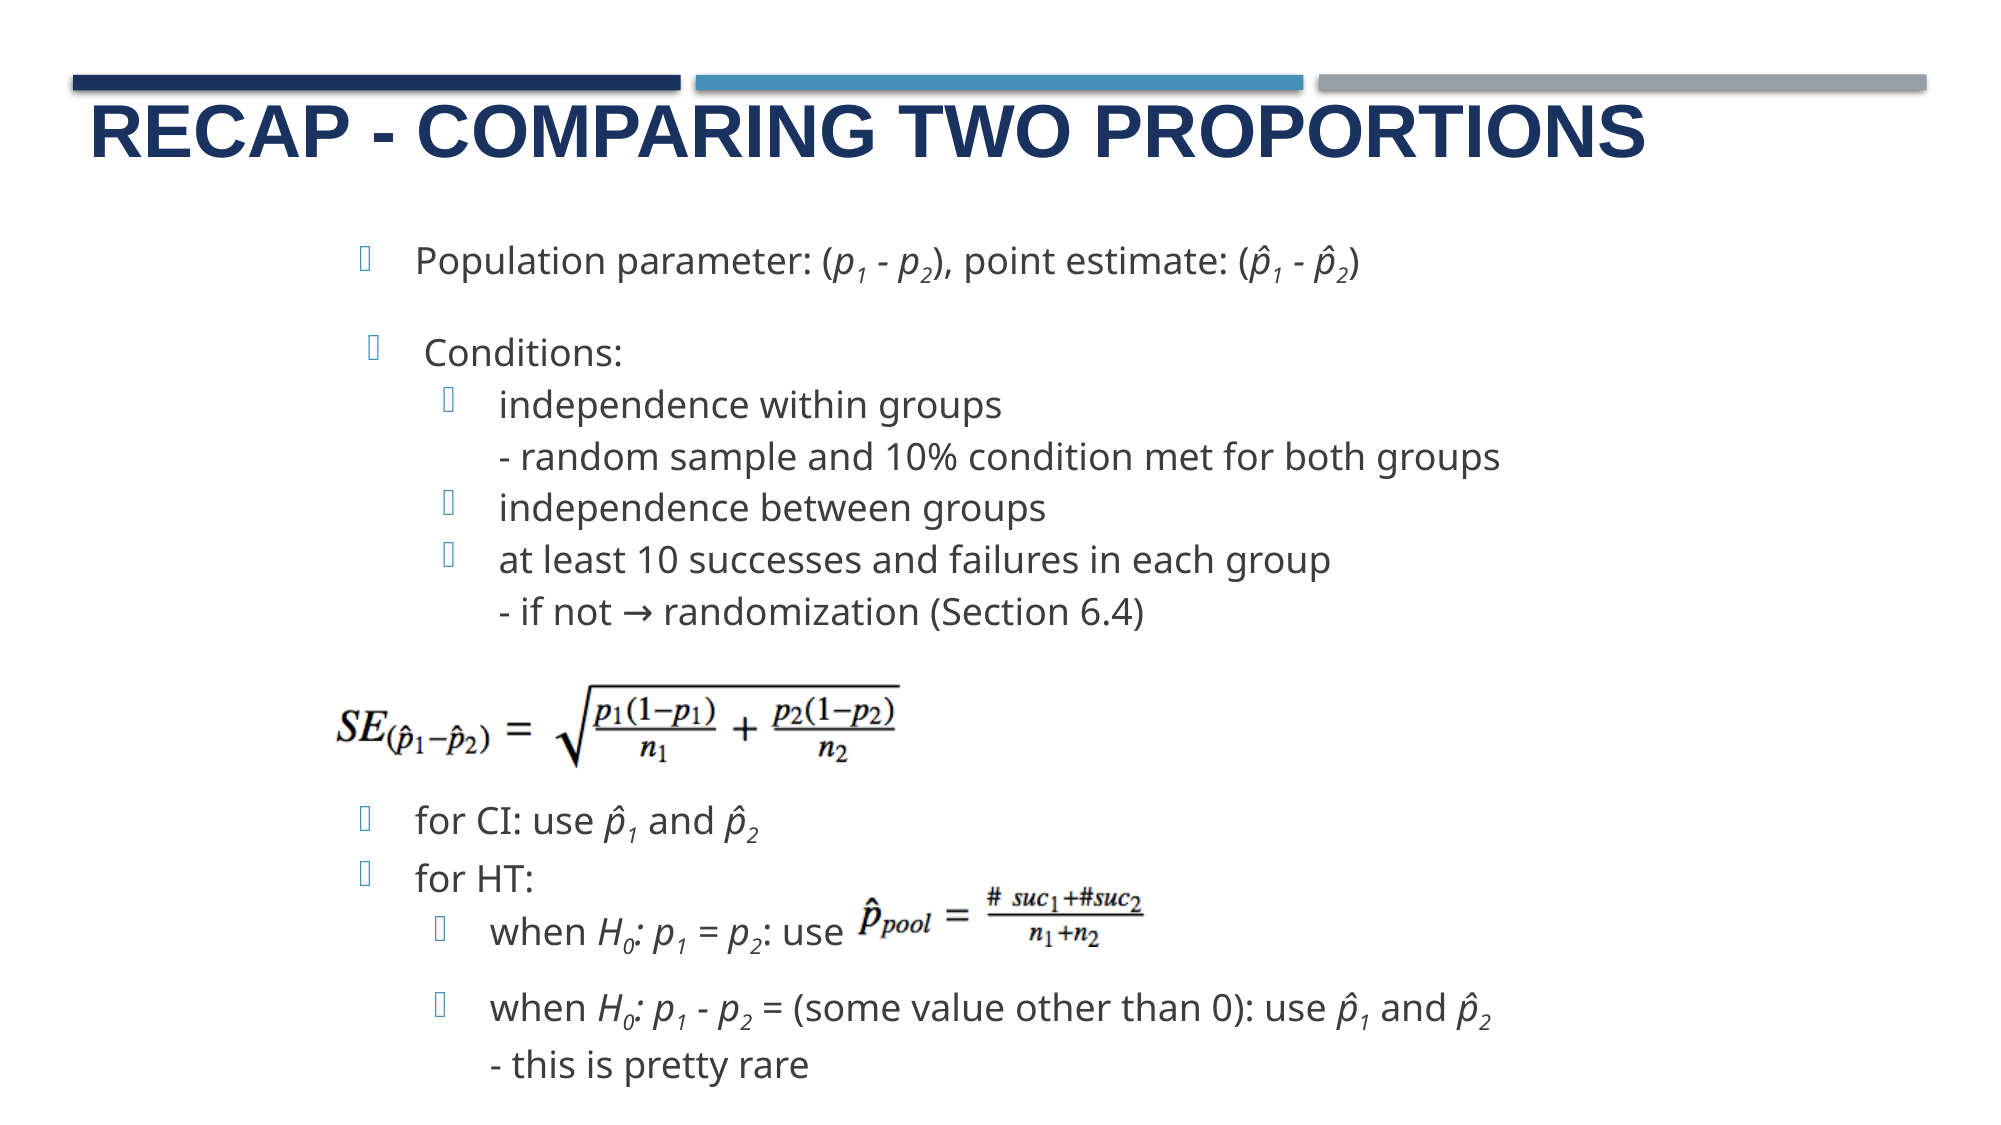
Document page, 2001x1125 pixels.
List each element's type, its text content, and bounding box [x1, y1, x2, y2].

picture [332, 671, 910, 775]
list for CI: use p̂1 and p̂2 for HT: when H0: p1 = p2: use when H0: p1 - p2 = (some value other than 0): use p̂1 and p̂2 - this is pretty rare [325, 774, 1609, 1108]
list Population parameter: (p1 - p2), point estimate: (p̂1 - p̂2) [325, 214, 1609, 295]
list Conditions: independence within groups - random sample and 10% condition met for both groups independence between groups at least 10 successes and failures in each group - if not → randomization (Section 6.4) [333, 307, 1617, 641]
picture [852, 872, 1148, 947]
title Recap - comparing two proportions [74, 0, 1675, 188]
